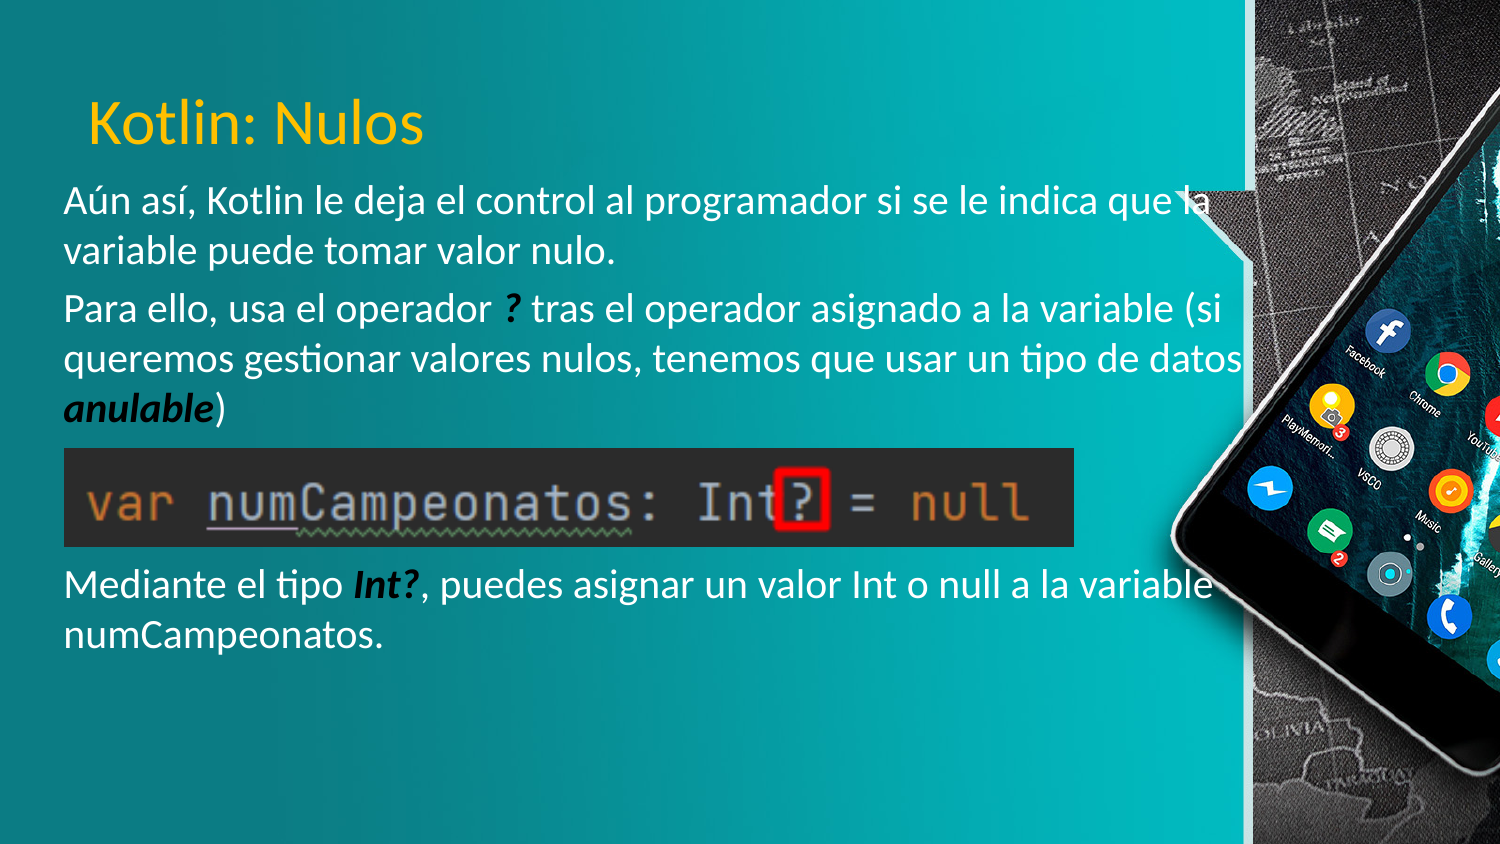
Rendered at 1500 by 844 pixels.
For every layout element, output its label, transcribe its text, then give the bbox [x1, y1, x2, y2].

picture [0, 0, 1500, 844]
title Kotlin: Nulos [73, 71, 1051, 165]
list Aún así, Kotlin le deja el control al programador si se le indica que la variable puede tomar valor nulo. Para ello, usa el operador ? tras el operador asignado a la variable (si queremos gestionar valores nulos, tenemos que usar un tipo de datos anulable) Mediante el tipo Int?, puedes asignar un valor Int o null a la variable numCampeonatos. [48, 165, 1276, 798]
